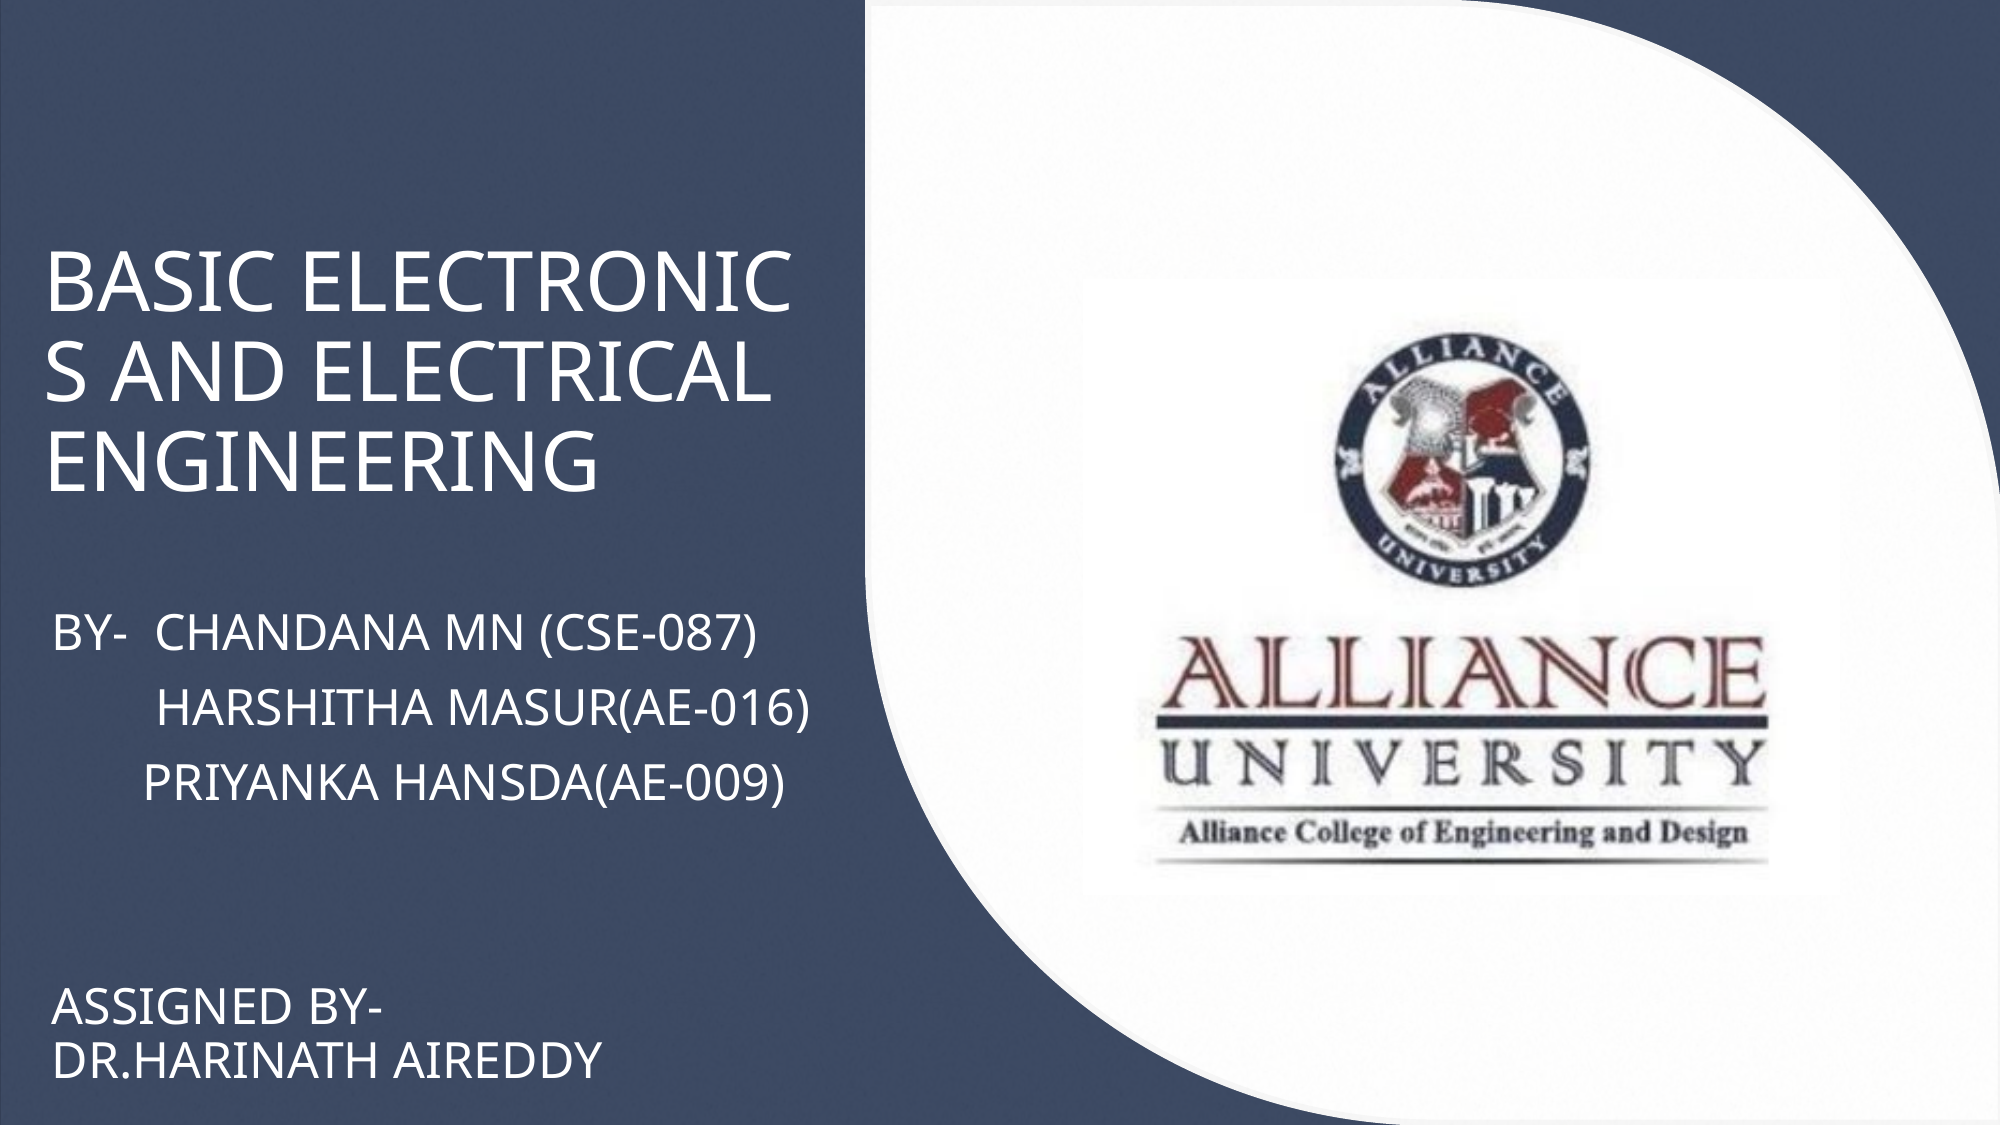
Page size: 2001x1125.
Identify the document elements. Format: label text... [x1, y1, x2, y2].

text_box [0, 0, 2000, 1125]
subtitle BY- CHANDANA MN (CSE-087) HARSHITHA MASUR(AE-016) PRIYANKA HANSDA(AE-009) ASSIGNED BY- dr.HARINATH AIREDDY [36, 599, 876, 1073]
title BASIC ELECTRONICS AND ELECTRICAL ENGINEERING [28, 14, 848, 517]
picture [1083, 279, 1840, 895]
